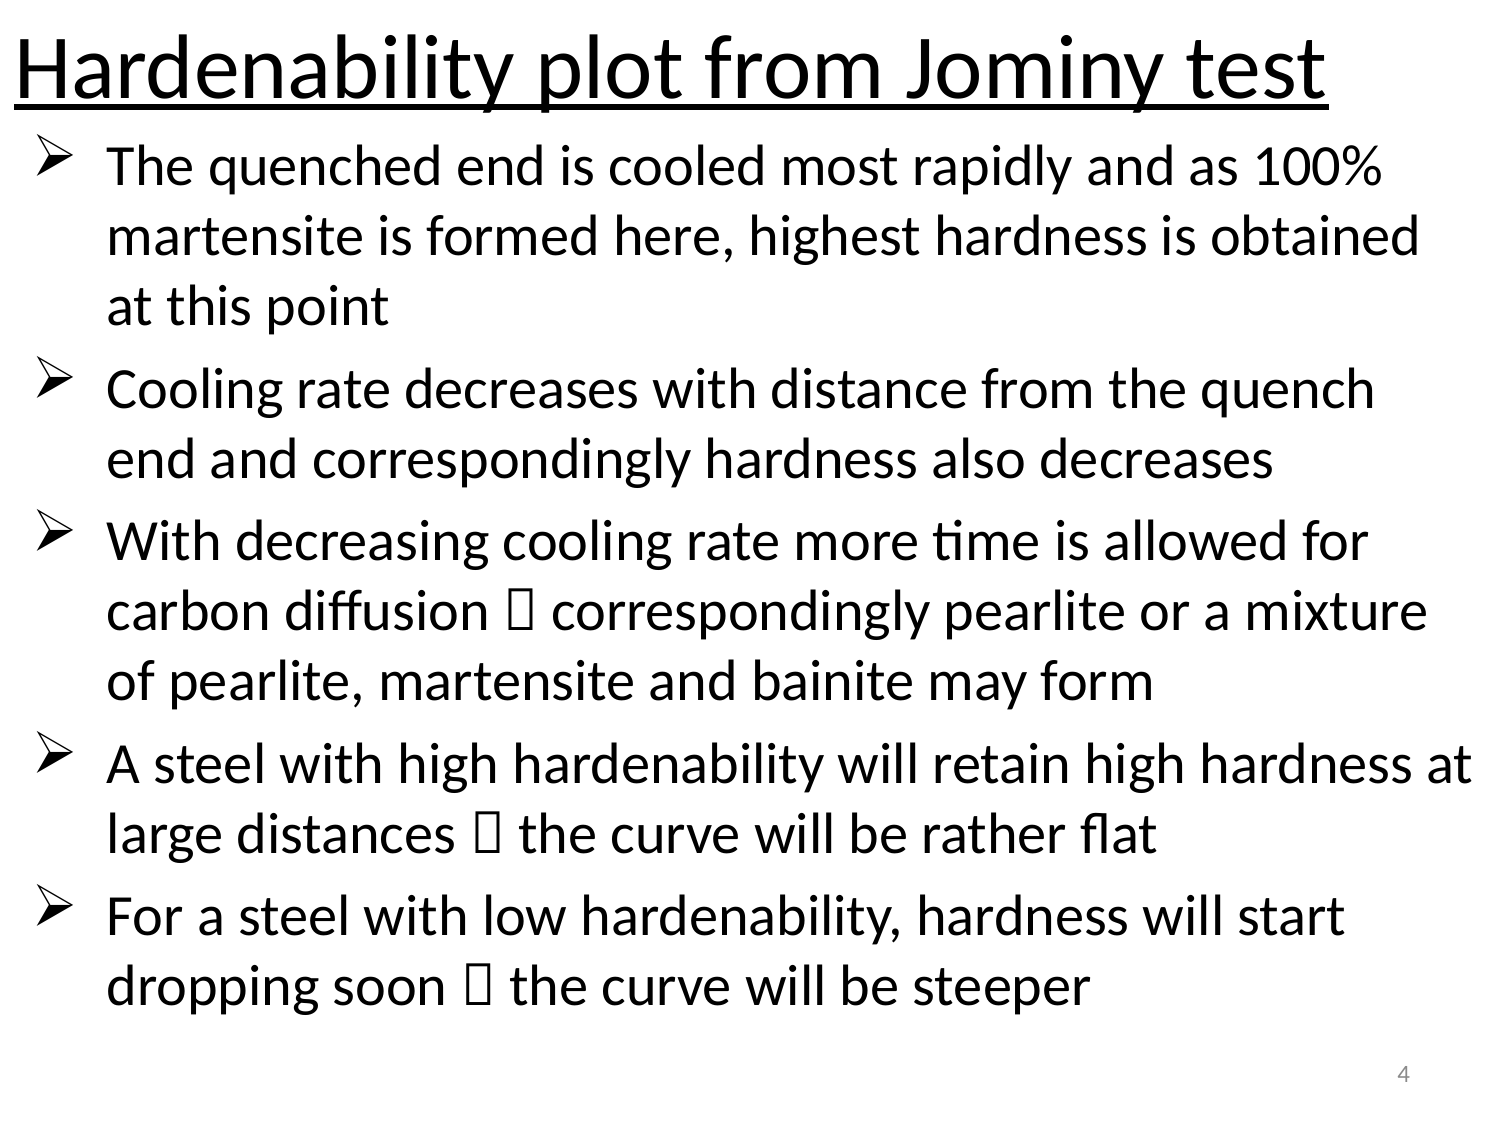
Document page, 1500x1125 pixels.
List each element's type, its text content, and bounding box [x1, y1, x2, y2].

slide_number 4 [1074, 1042, 1425, 1103]
text_box Hardenability plot from Jominy test [0, 0, 1500, 153]
text_box The quenched end is cooled most rapidly and as 100% martensite is formed here, highest hardness is obtained at this point Cooling rate decreases with distance from the quench end and correspondingly hardness also decreases With decreasing cooling rate more time is allowed for carbon diffusion  correspondingly pearlite or a mixture of pearlite, martensite and bainite may form A steel with high hardenability will retain high hardness at large distances  the curve will be rather flat For a steel with low hardenability, hardness will start dropping soon  the curve will be steeper [17, 120, 1493, 1025]
